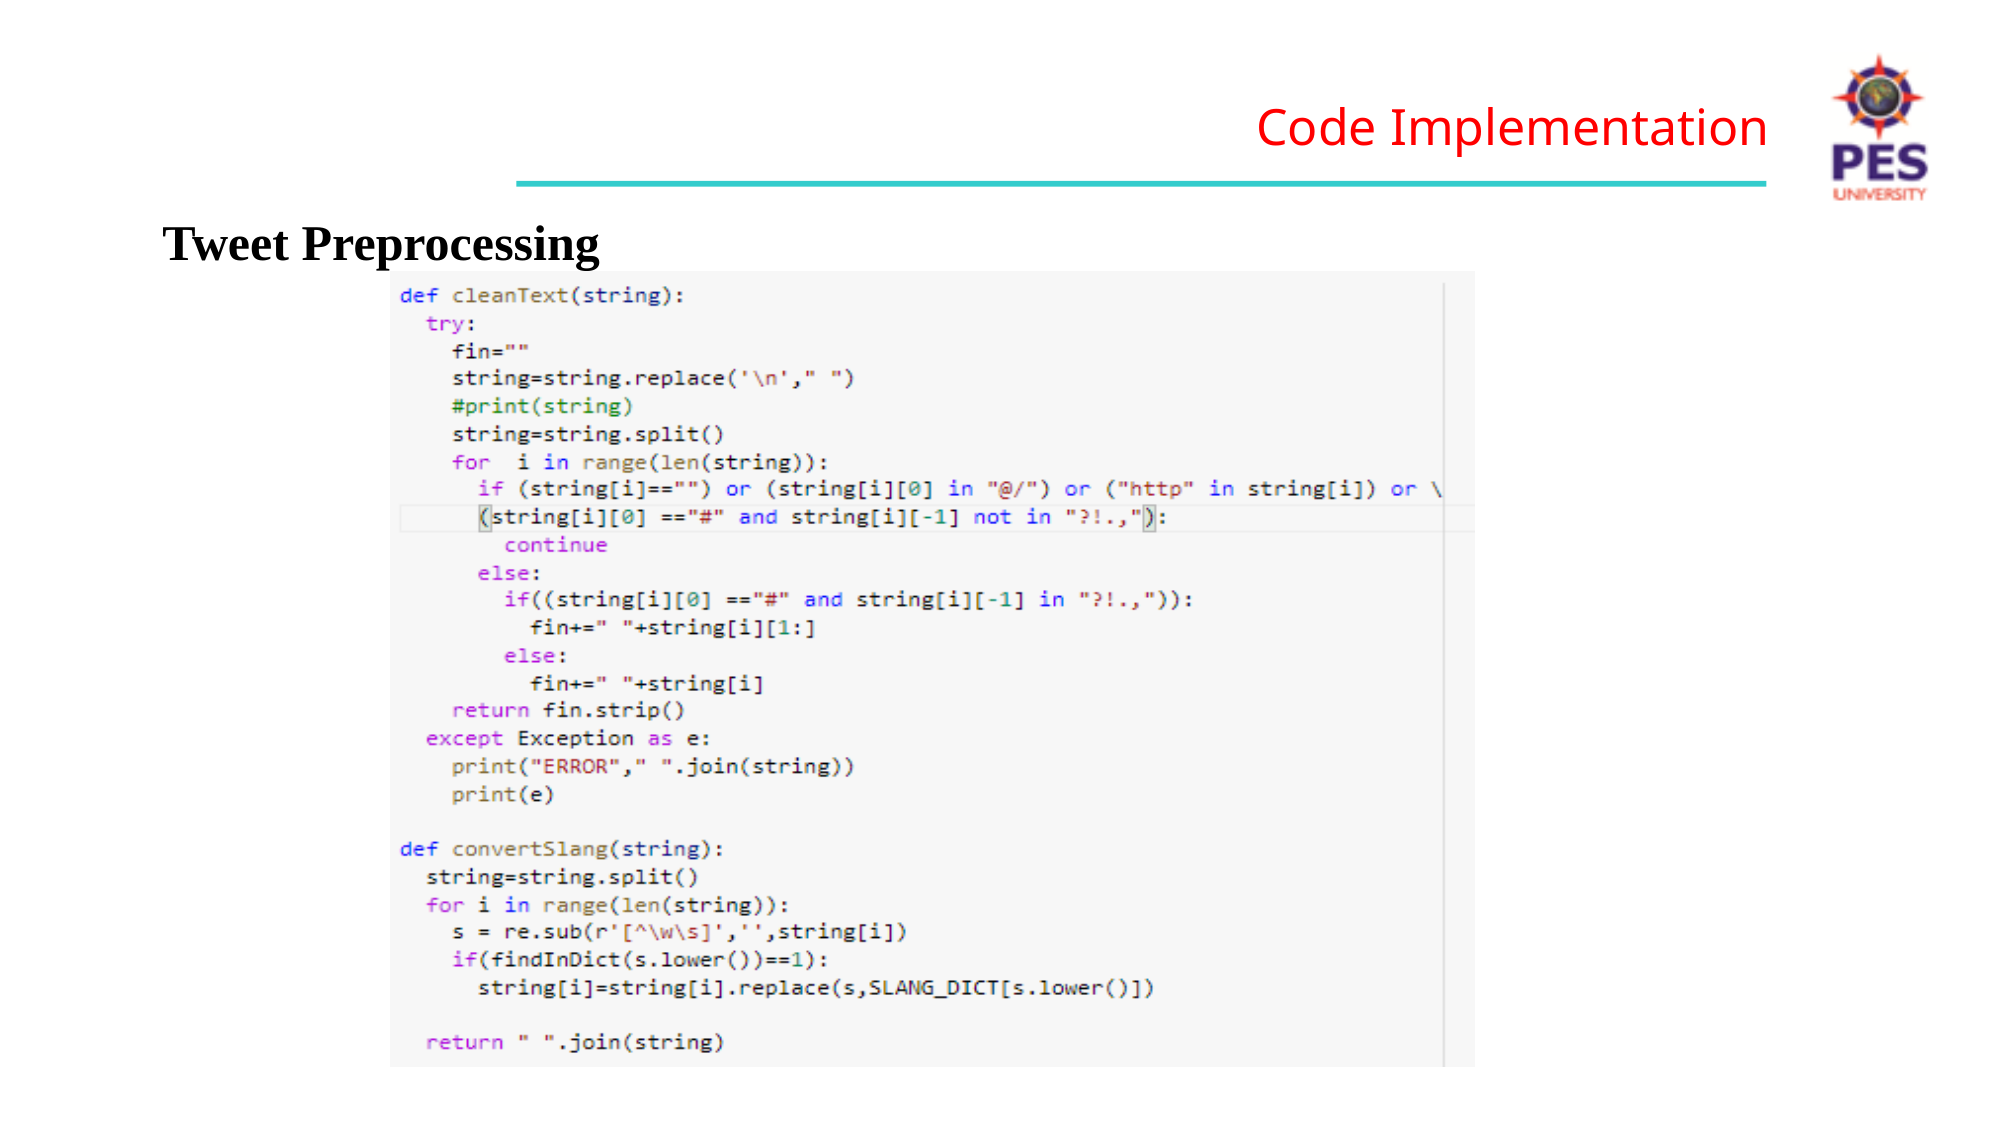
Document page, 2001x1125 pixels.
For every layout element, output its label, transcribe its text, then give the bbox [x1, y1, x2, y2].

text_box [516, 180, 1767, 187]
picture [389, 271, 1476, 1067]
text_box Tweet Preprocessing [147, 203, 1713, 998]
text_box Code Implementation [497, 88, 1786, 164]
picture [1827, 49, 1938, 213]
